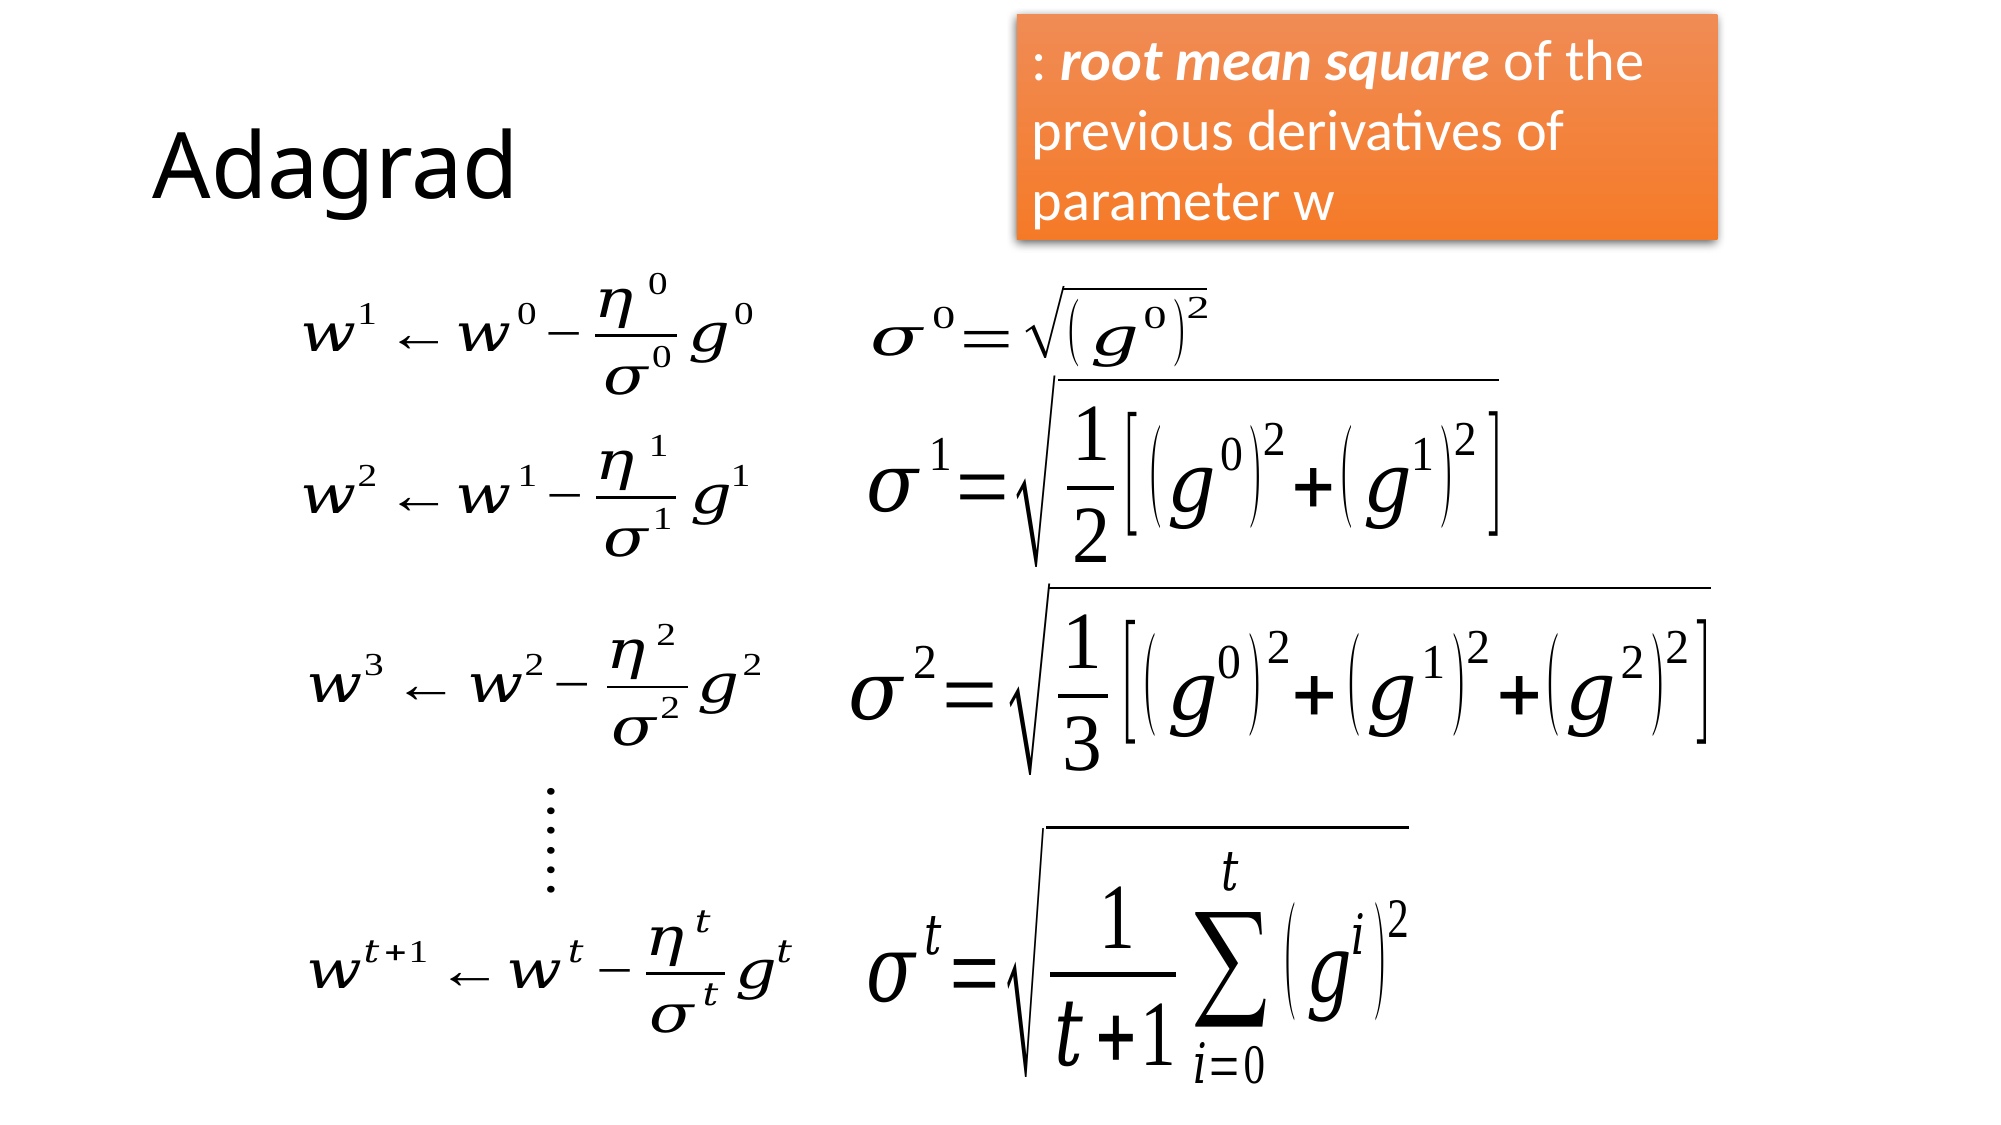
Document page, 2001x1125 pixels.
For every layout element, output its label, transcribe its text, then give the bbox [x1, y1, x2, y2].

title Adagrad [137, 59, 1863, 278]
